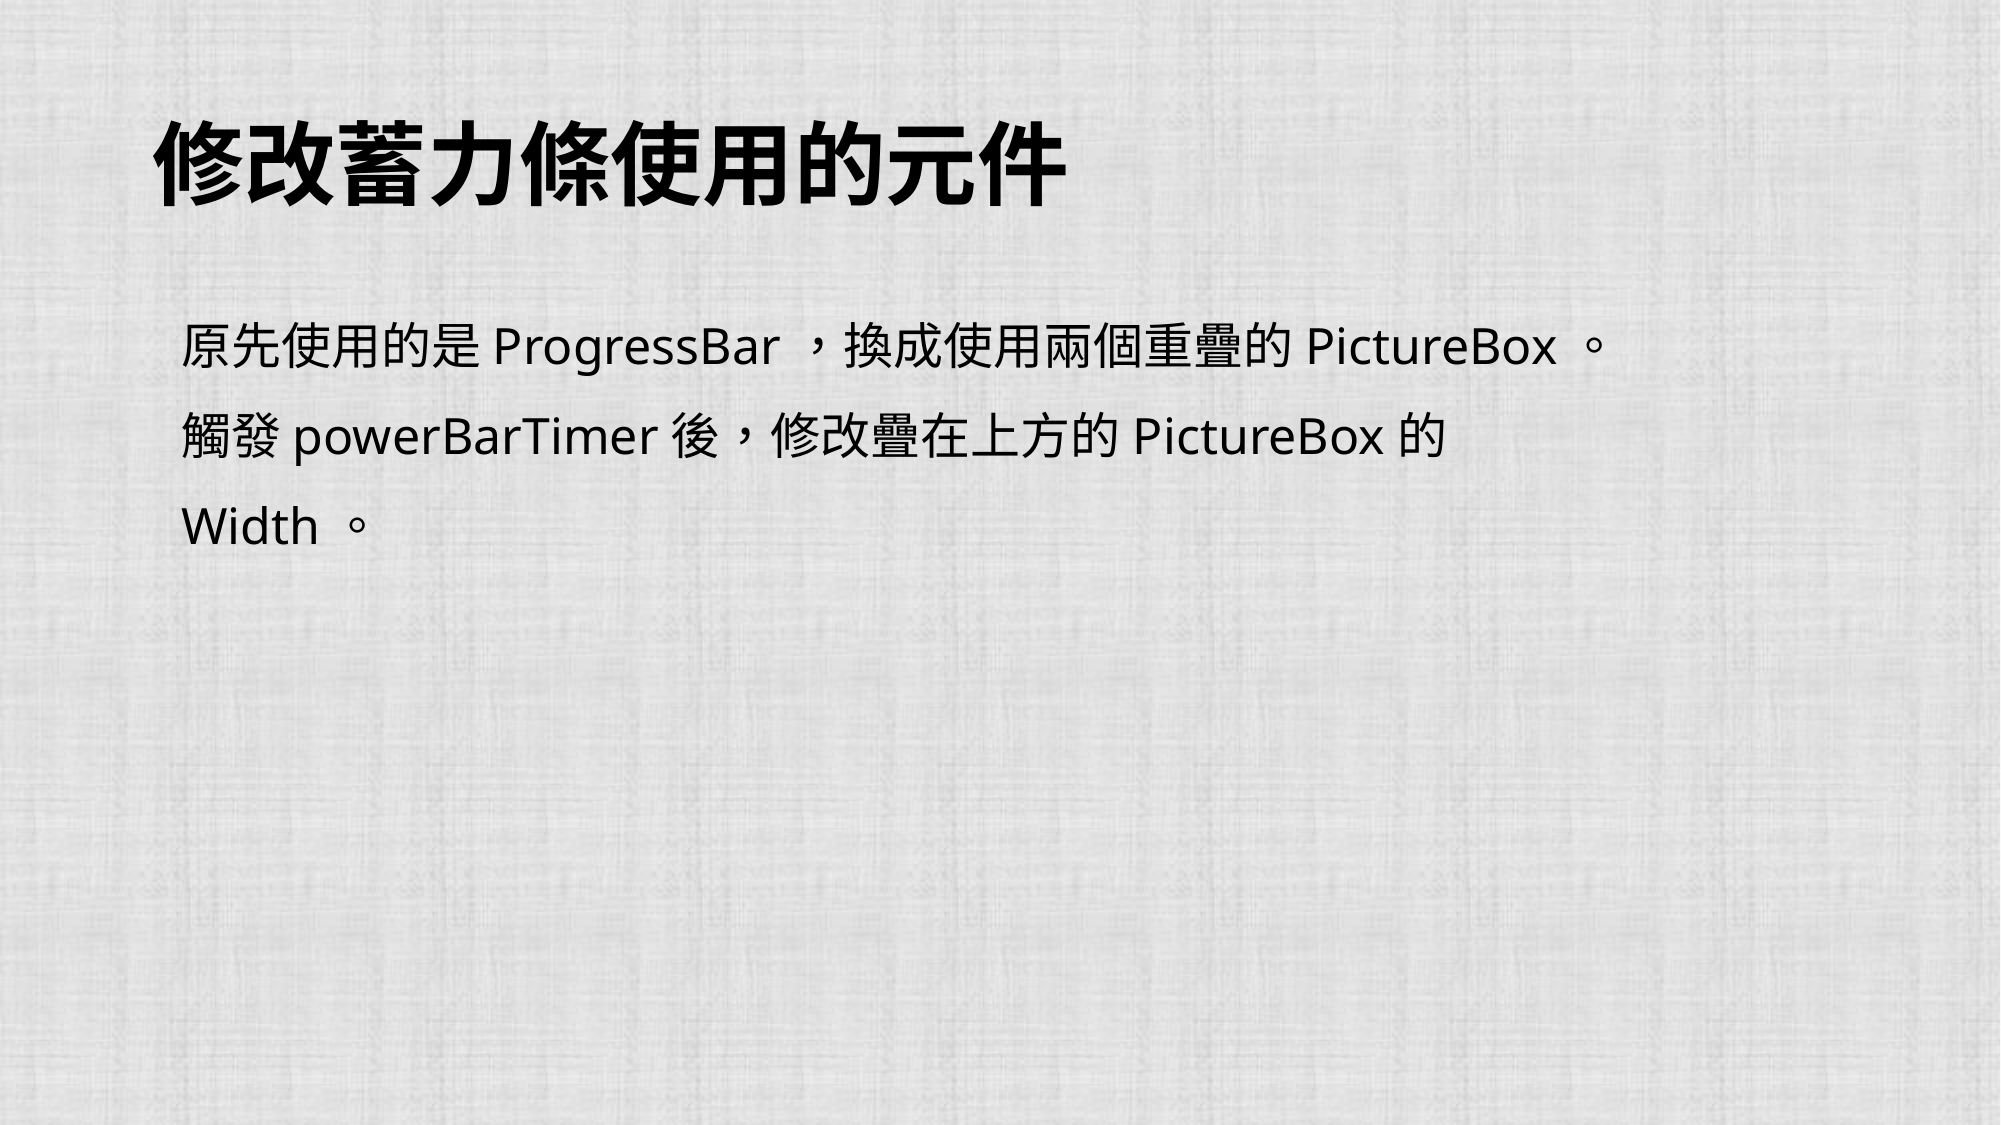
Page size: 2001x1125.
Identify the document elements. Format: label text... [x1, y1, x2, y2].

text_box 原先使用的是ProgressBar，換成使用兩個重疊的PictureBox。 觸發powerBarTimer後，修改疊在上方的PictureBox的Width。 [166, 277, 1640, 562]
title 修改蓄力條使用的元件 [137, 59, 1863, 278]
